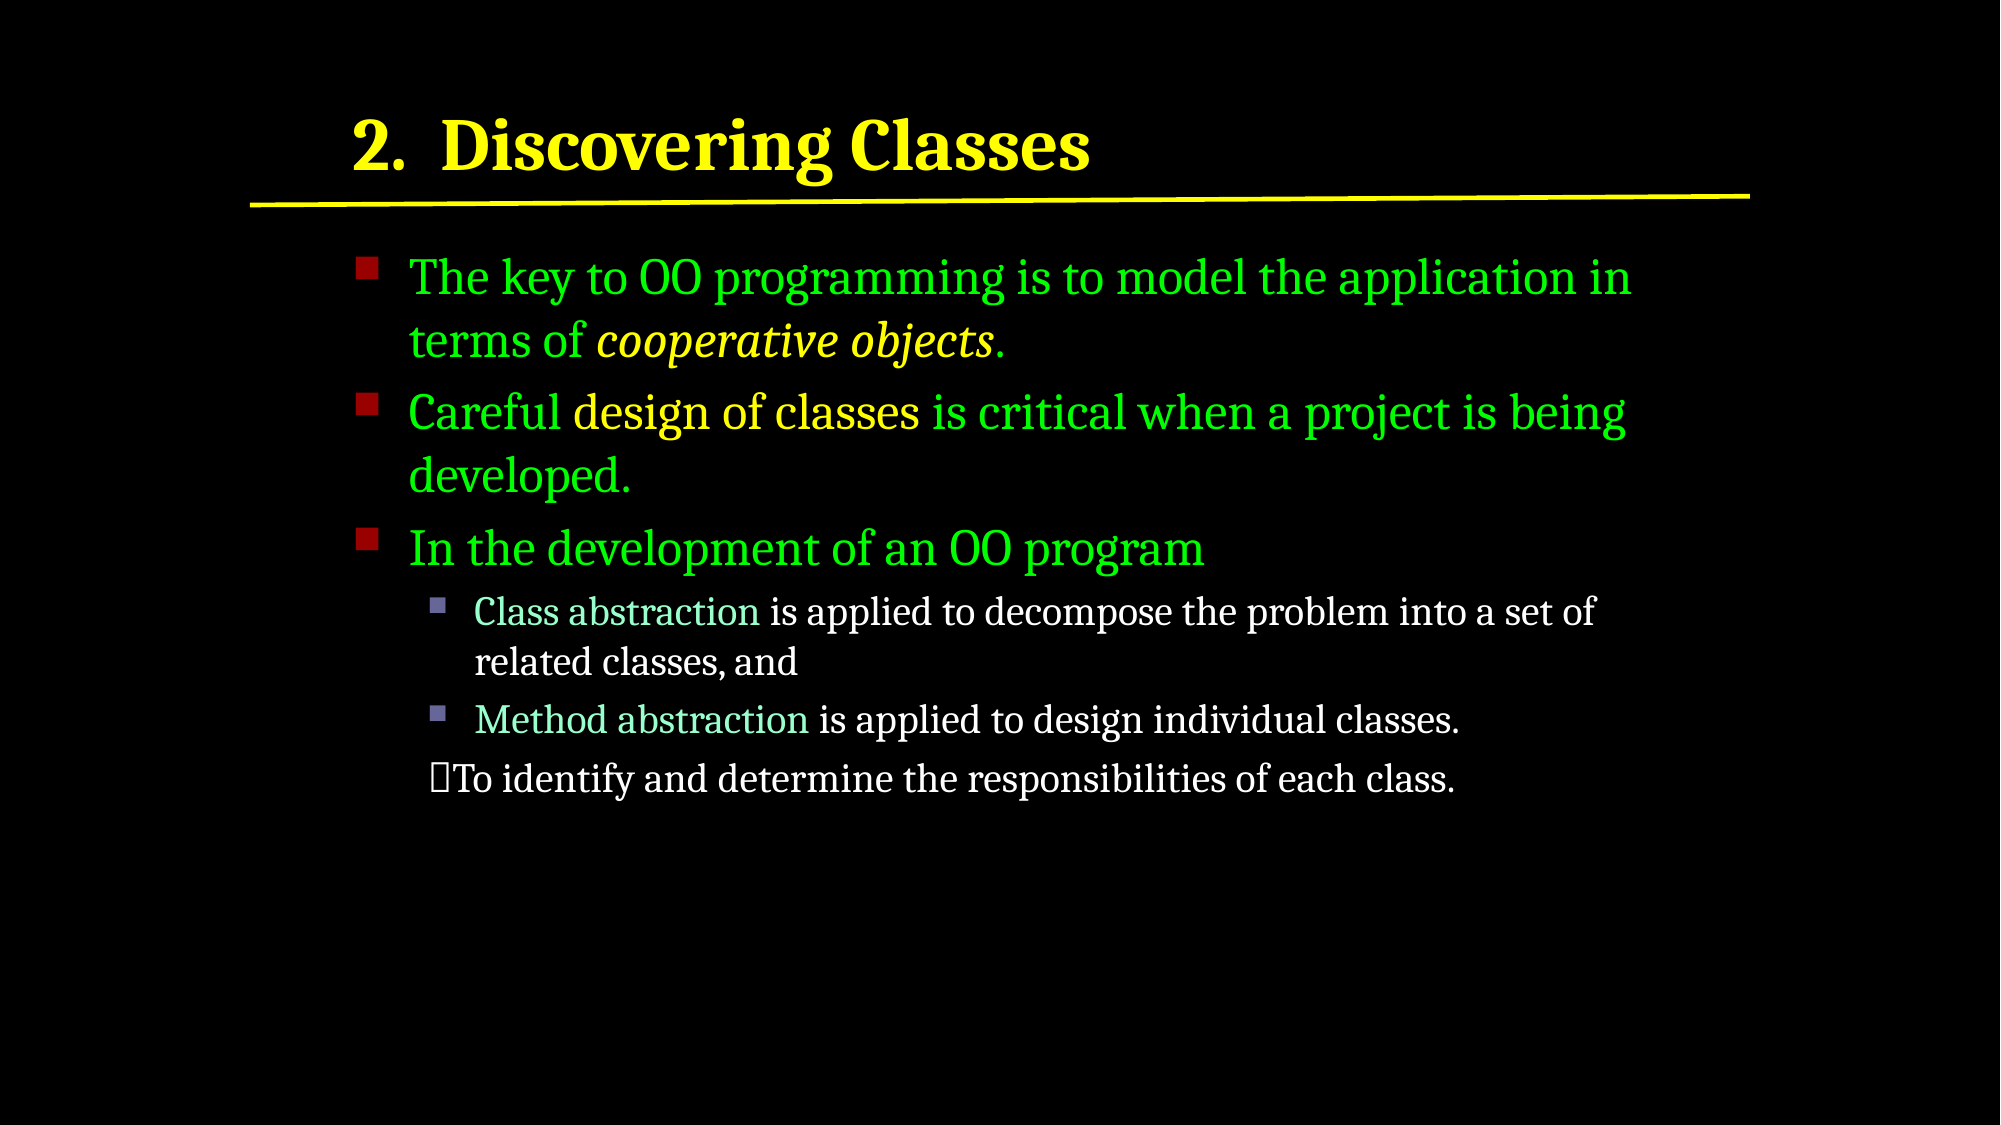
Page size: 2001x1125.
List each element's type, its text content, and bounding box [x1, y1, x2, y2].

list The key to OO programming is to model the application in terms of cooperative objects. Careful design of classes is critical when a project is being developed. In the development of an OO program Class abstraction is applied to decompose the problem into a set of related classes, and Method abstraction is applied to design individual classes. To identify and determine the responsibilities of each class. [337, 234, 1676, 1033]
title 2. Discovering Classes [337, 77, 1676, 193]
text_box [249, 195, 1751, 206]
